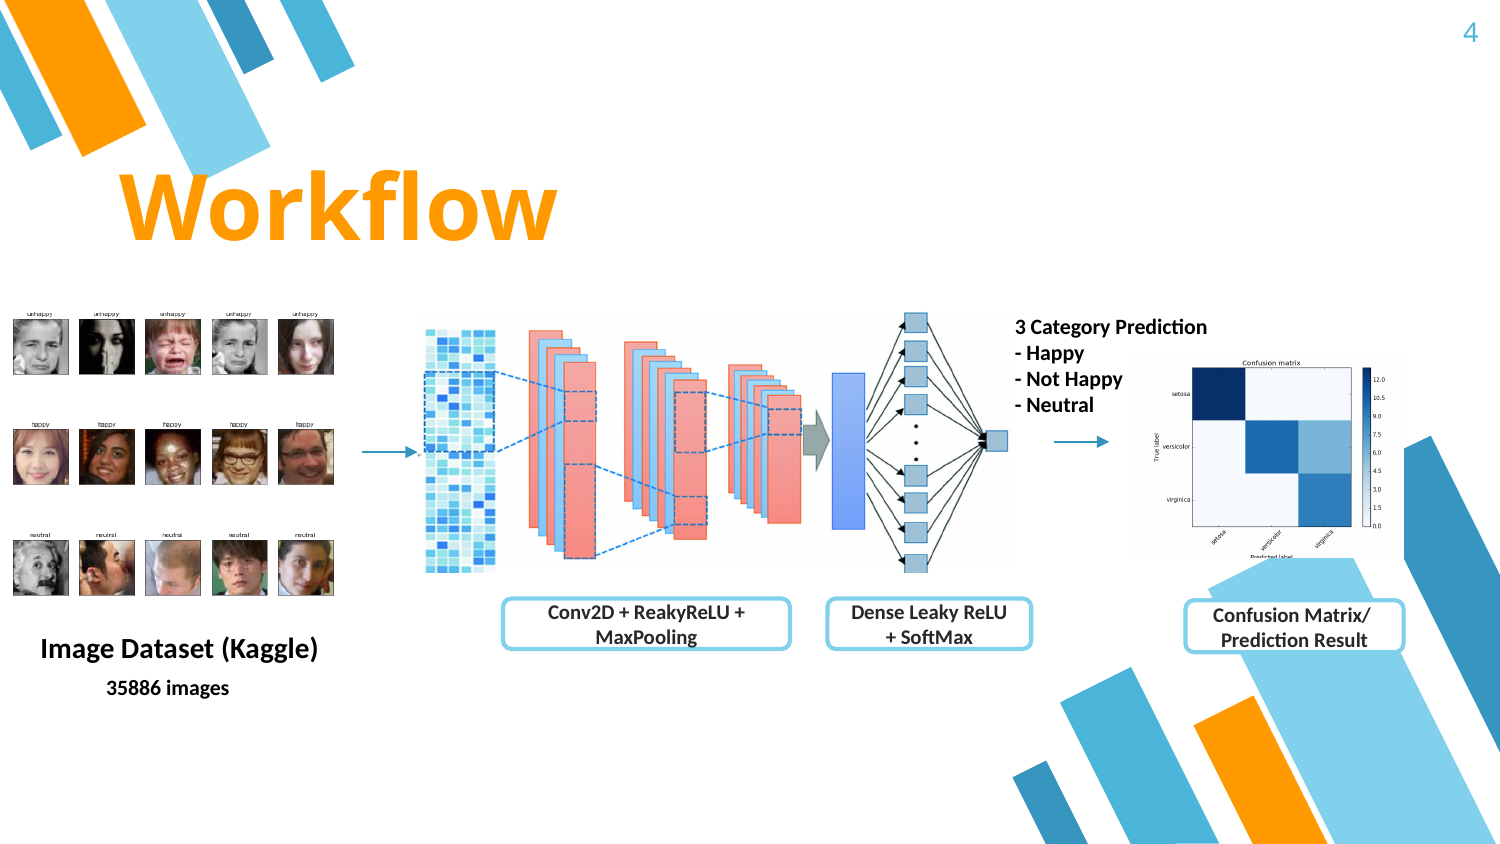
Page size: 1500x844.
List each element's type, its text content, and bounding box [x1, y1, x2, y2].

text_box Image Dataset (Kaggle) [25, 621, 334, 672]
text_box Workflow [104, 155, 913, 274]
text_box 35886 images [91, 666, 245, 708]
text_box Conv2D + ReakyReLU + MaxPooling [500, 596, 793, 652]
picture [1132, 354, 1404, 559]
picture [417, 310, 1016, 573]
text_box 3 Category Prediction - Happy - Not Happy - Neutral [1000, 304, 1229, 425]
slide_number 4 [1403, 0, 1494, 65]
text_box Confusion Matrix/ Prediction Result [1183, 598, 1406, 655]
picture [8, 307, 337, 599]
text_box Dense Leaky ReLU + SoftMax [825, 596, 1034, 652]
